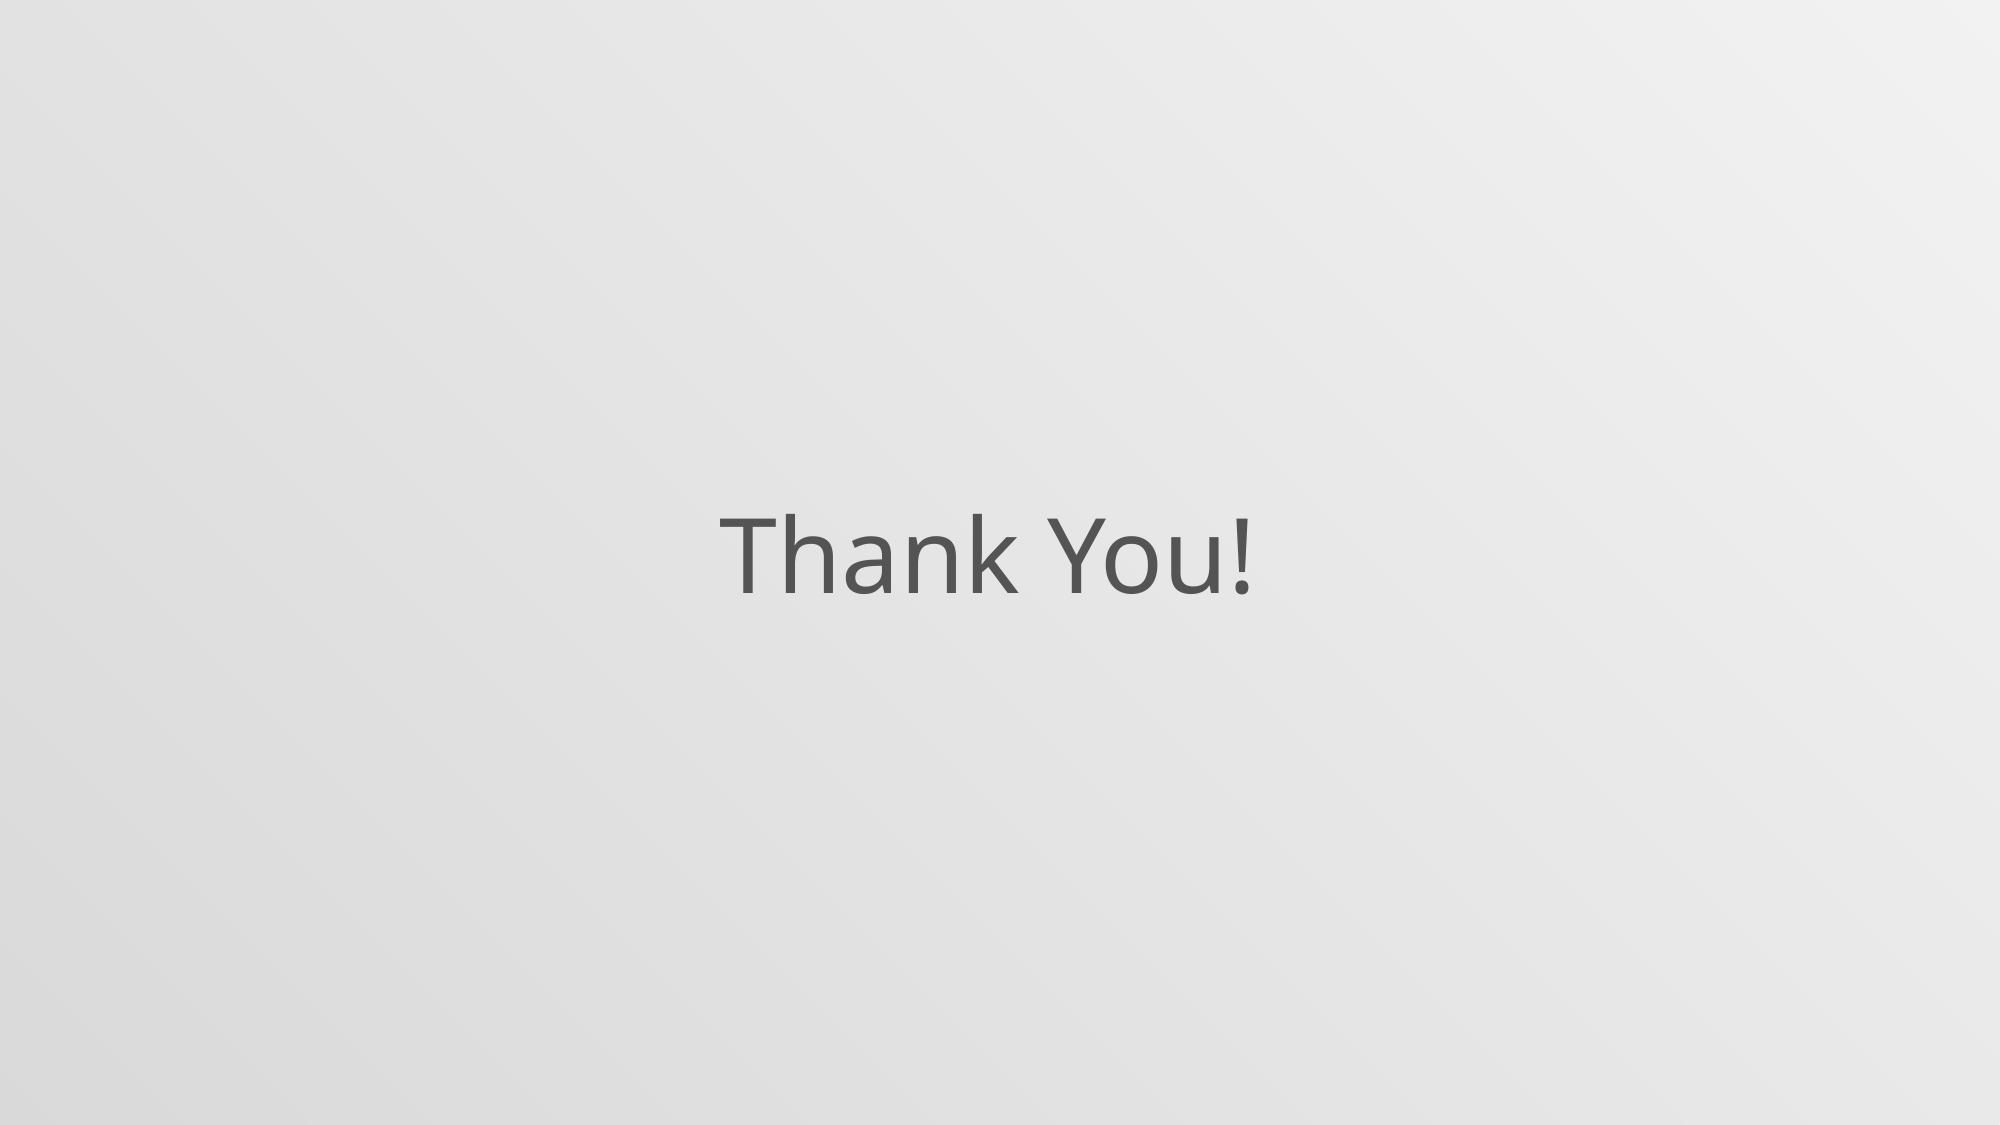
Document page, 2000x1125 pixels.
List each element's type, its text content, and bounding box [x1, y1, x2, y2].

text_box Thank You! [704, 496, 2000, 624]
